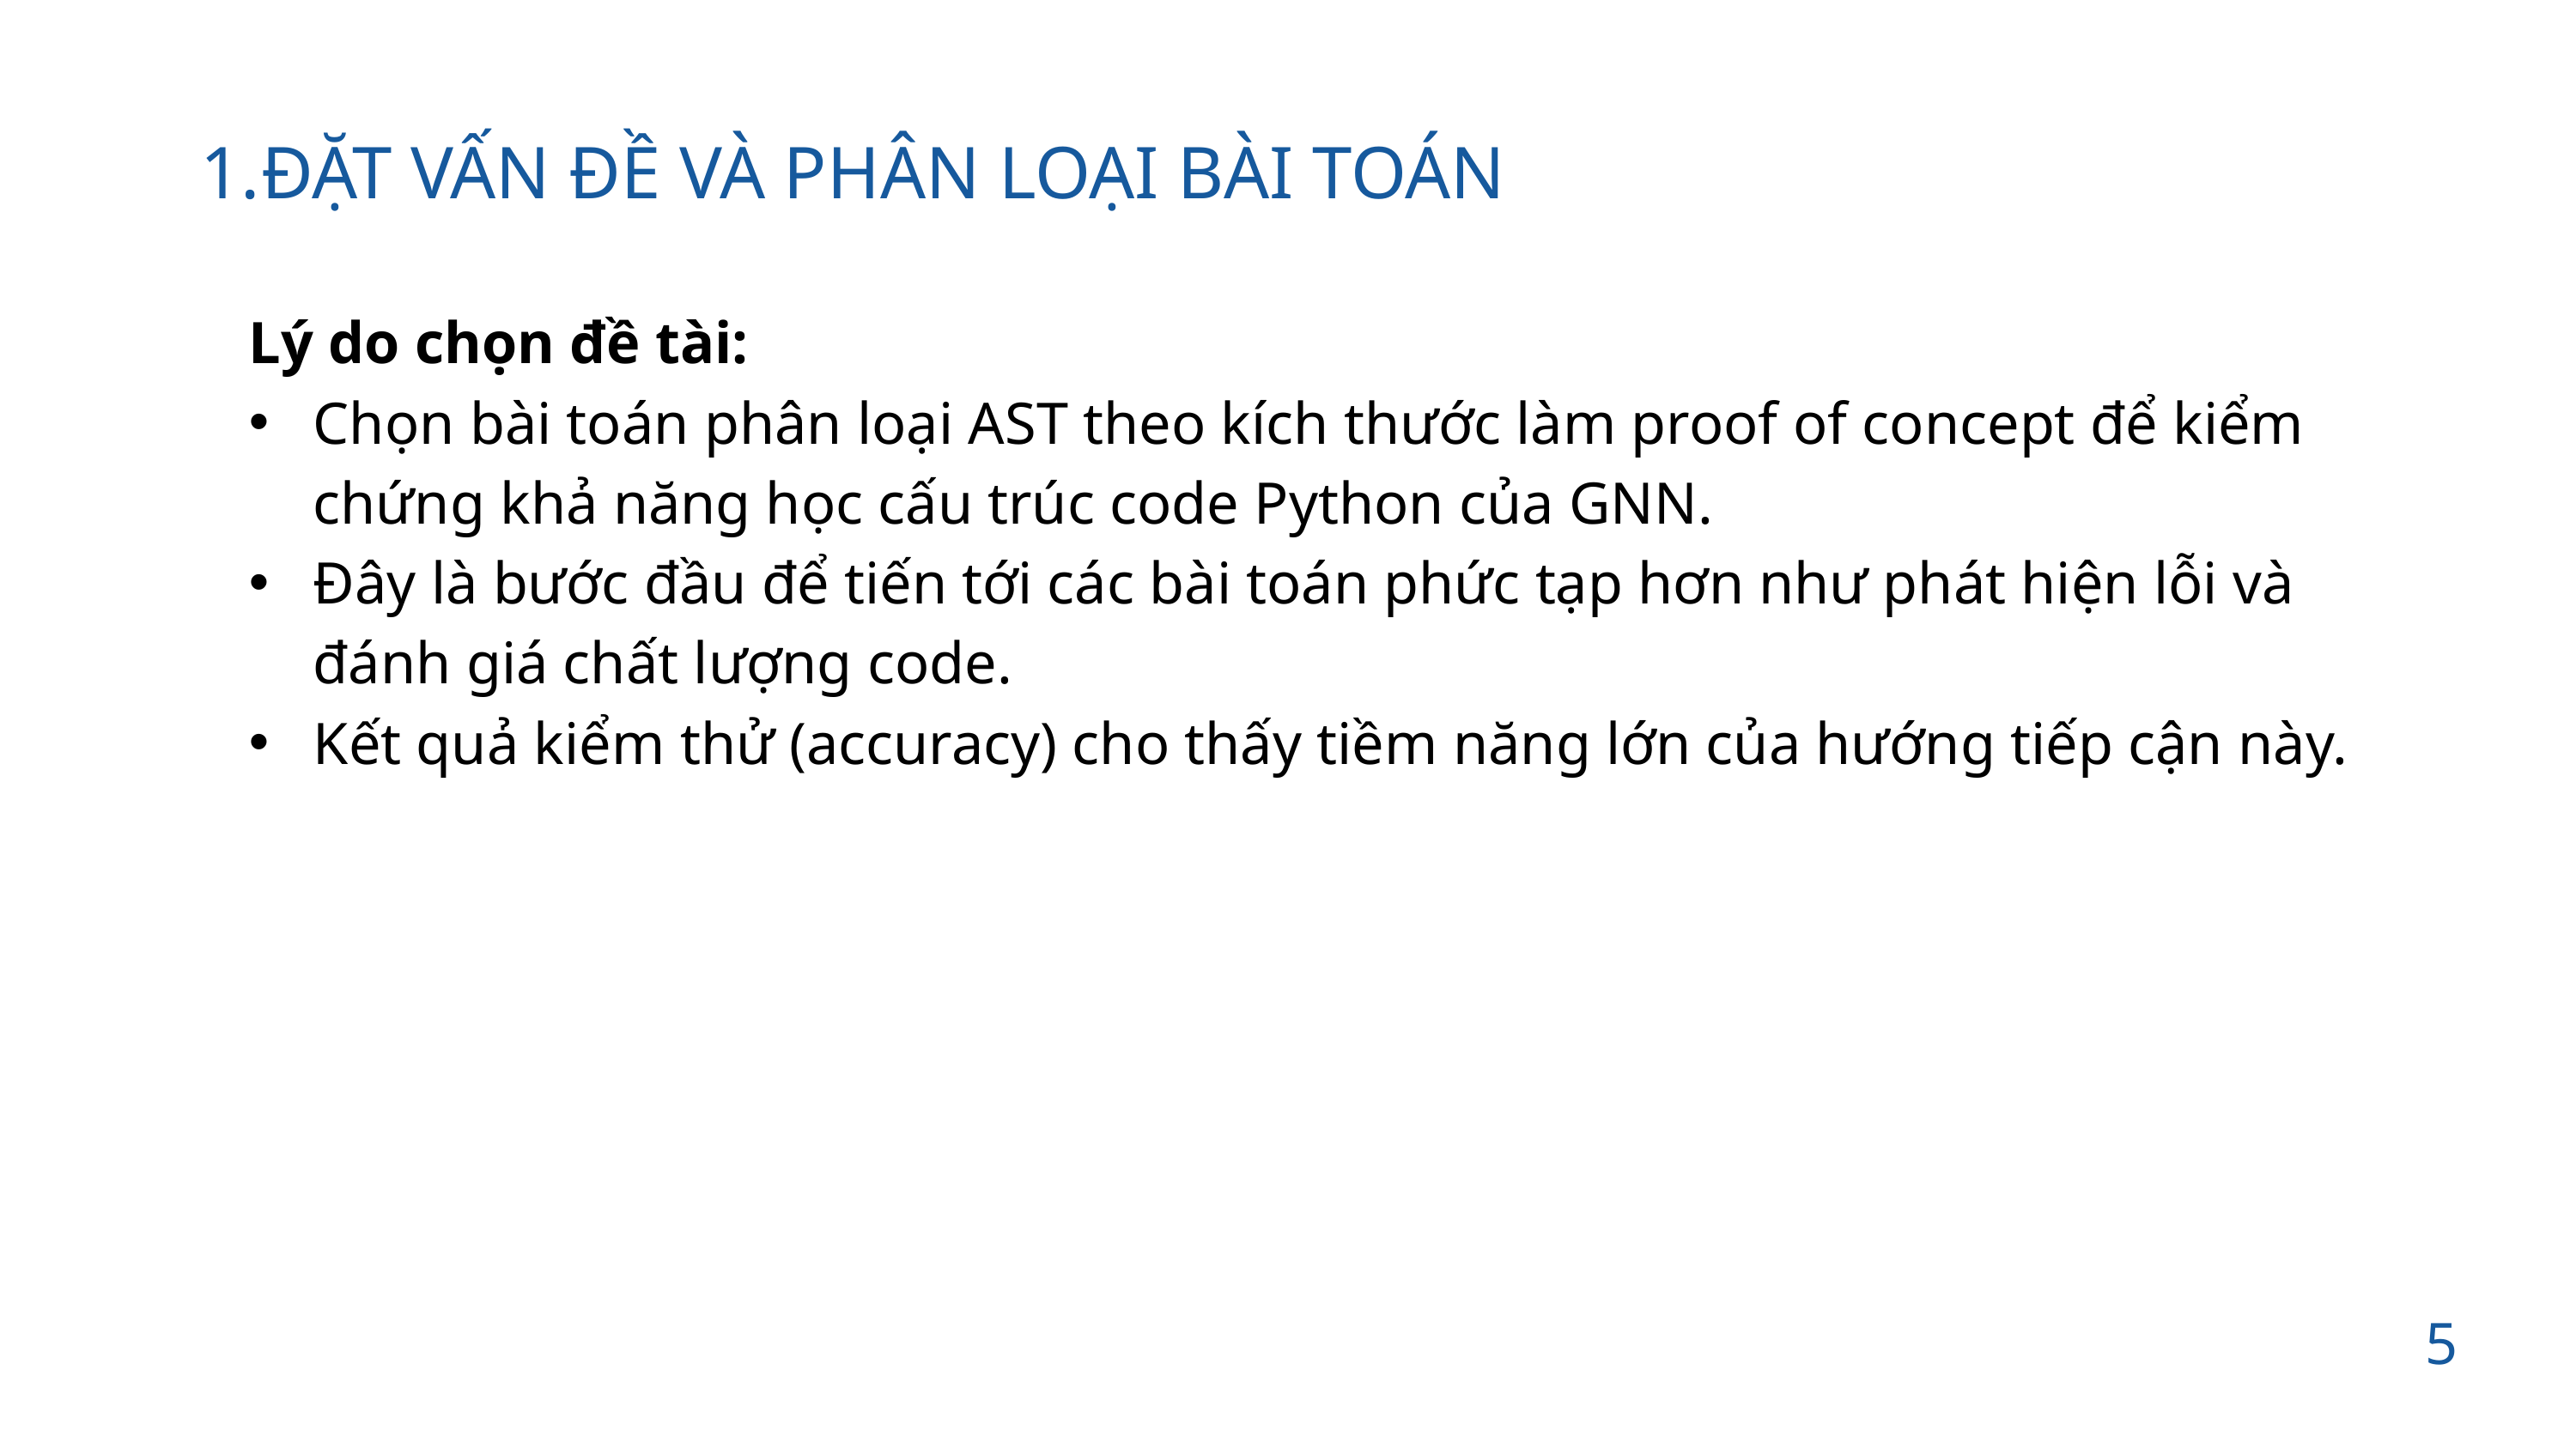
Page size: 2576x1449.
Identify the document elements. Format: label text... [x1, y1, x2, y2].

text_box Lý do chọn đề tài: Chọn bài toán phân loại AST theo kích thước làm proof of concept để kiểm chứng khả năng học cấu trúc code Python của GNN. Đây là bước đầu để tiến tới các bài toán phức tạp hơn như phát hiện lỗi và đánh giá chất lượng code. Kết quả kiểm thử (accuracy) cho thấy tiềm năng lớn của hướng tiếp cận này. [200, 294, 2376, 776]
text_box ĐẶT VẤN ĐỀ VÀ PHÂN LOẠI BÀI TOÁN [139, 134, 2118, 213]
text_box 5 [2425, 1295, 2458, 1376]
